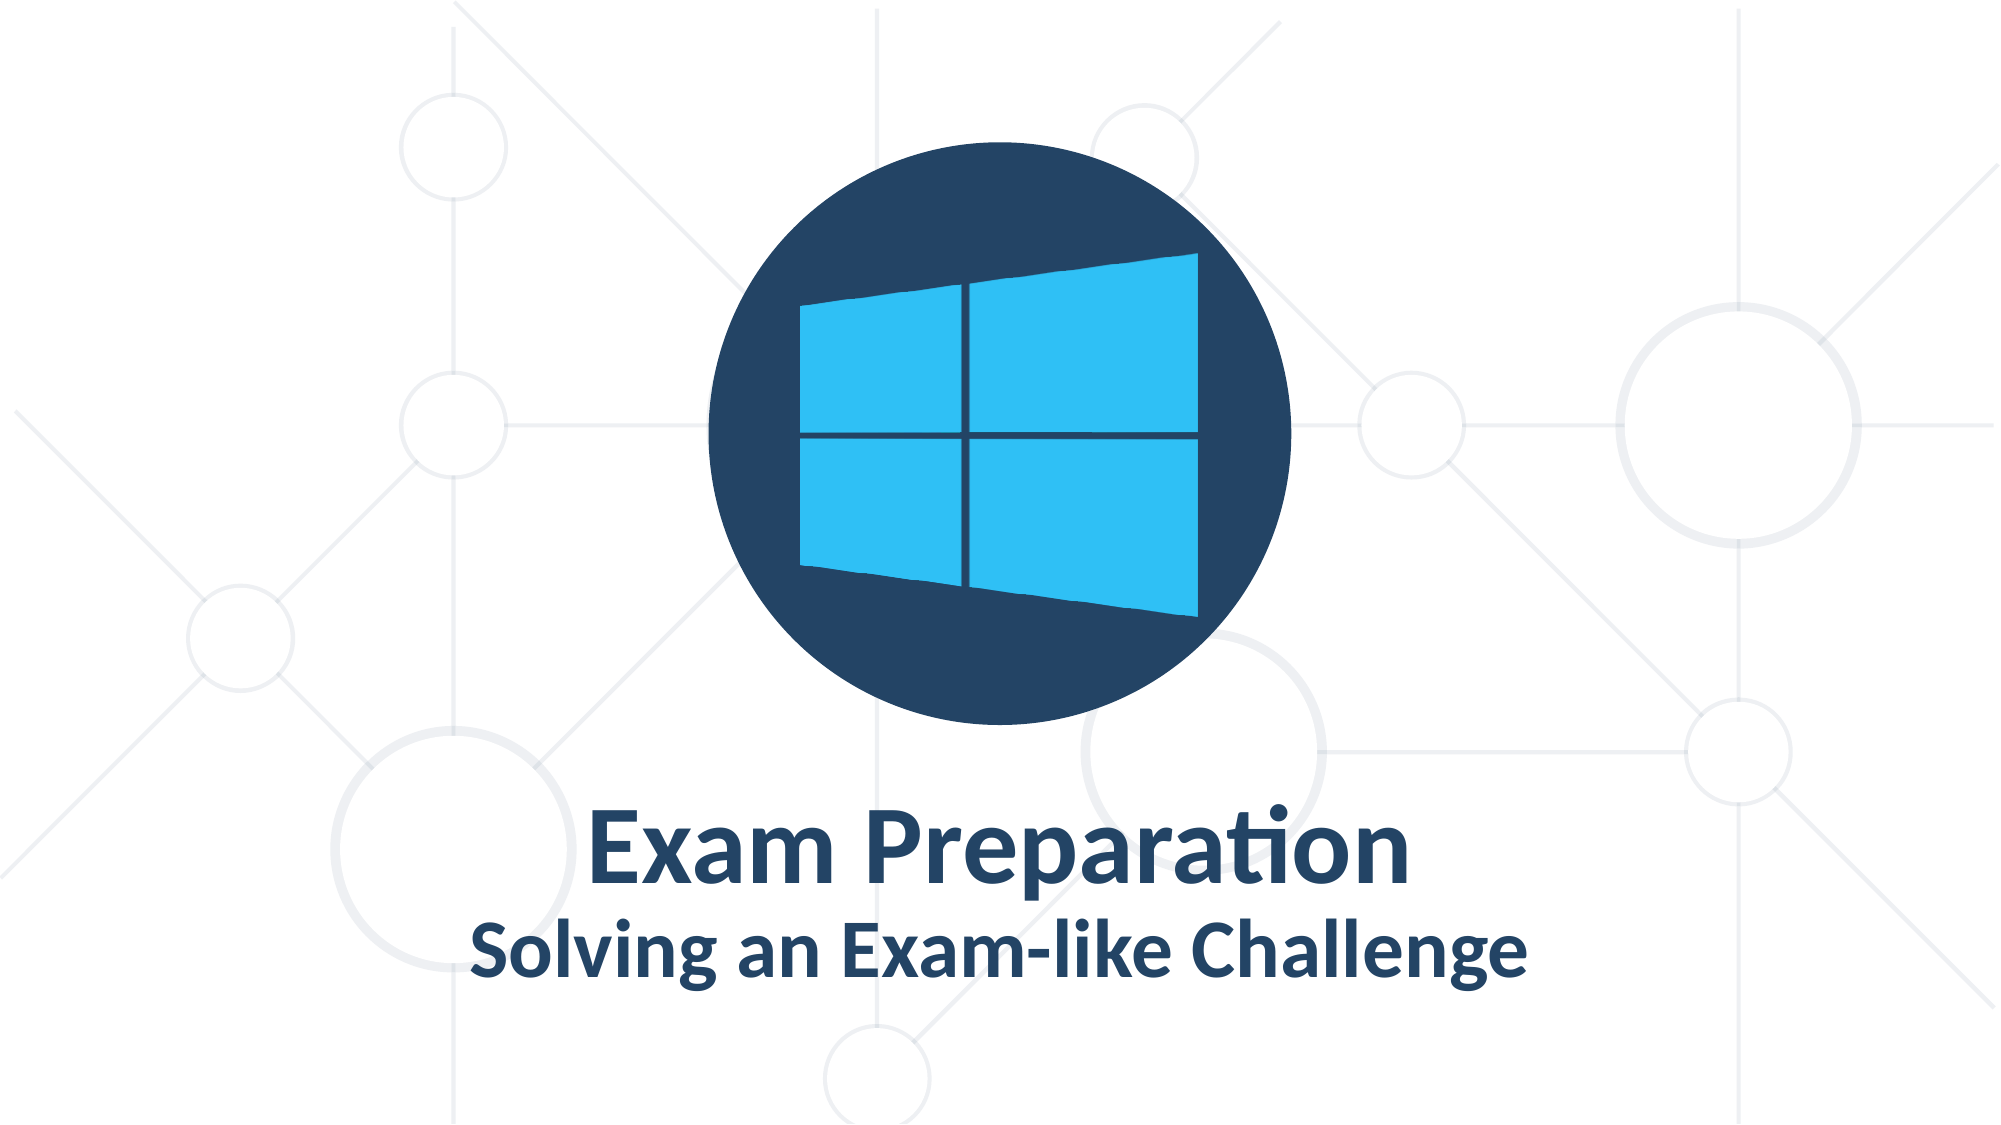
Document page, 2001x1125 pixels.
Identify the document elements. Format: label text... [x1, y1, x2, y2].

list Solving an Exam-like Challenge [100, 900, 1900, 983]
picture [791, 242, 1206, 623]
list Exam Preparation [100, 771, 1900, 898]
